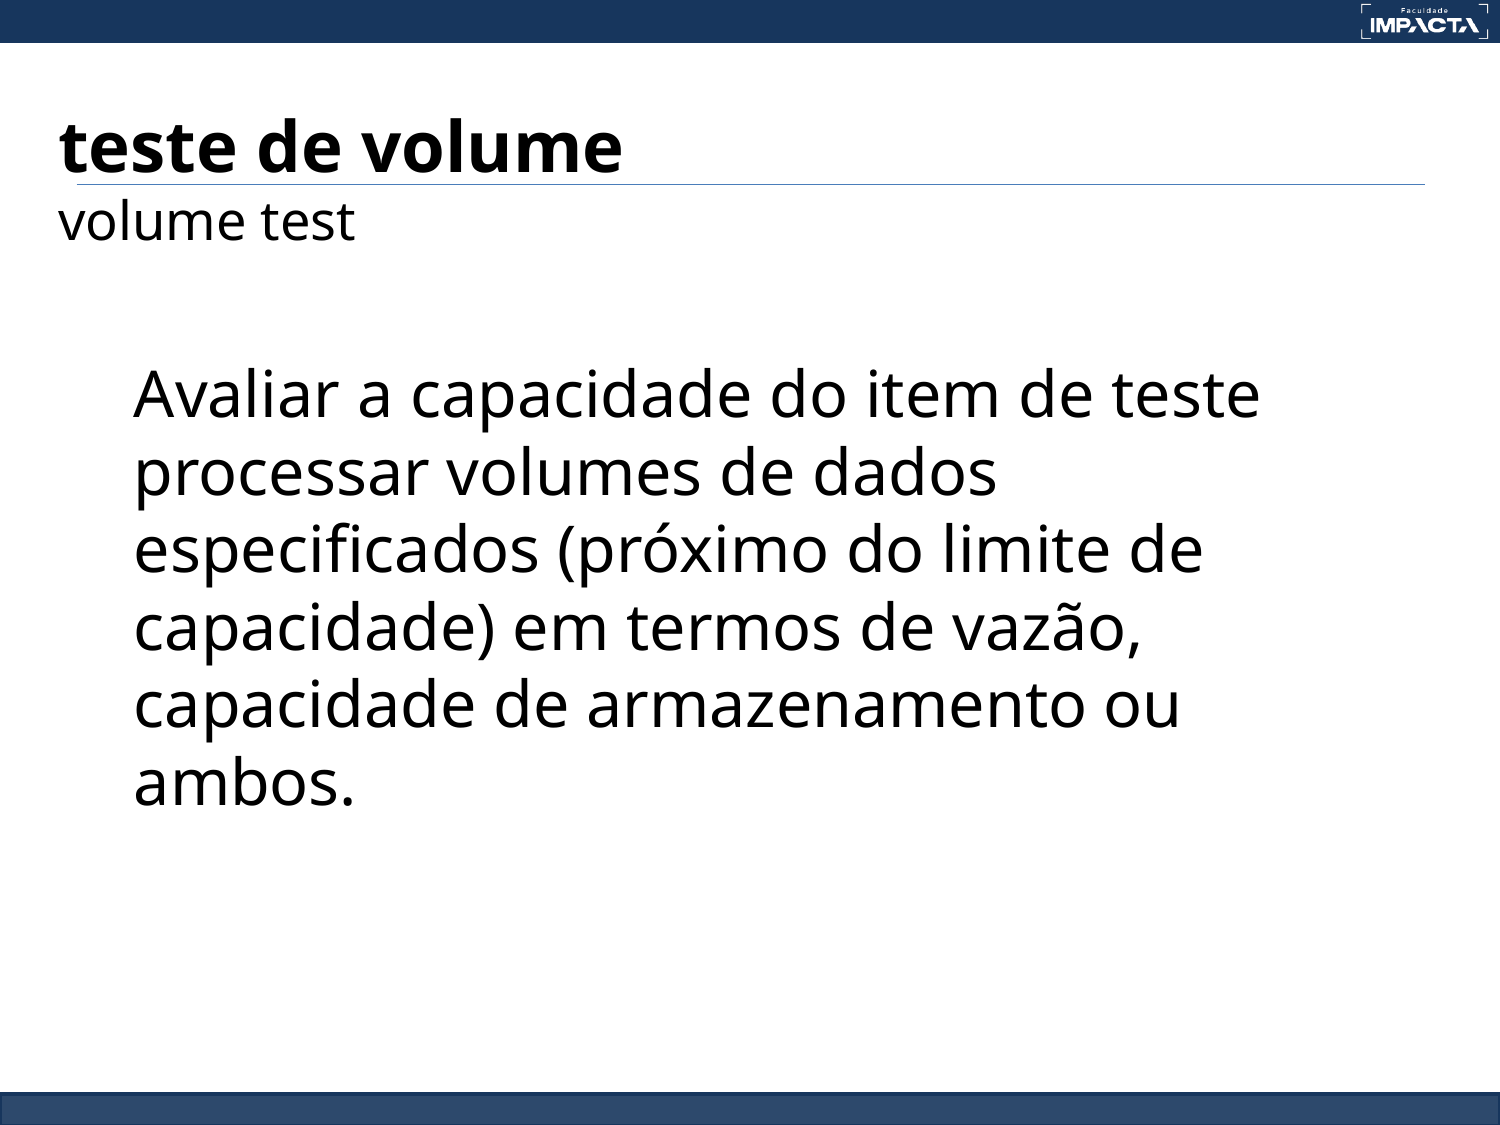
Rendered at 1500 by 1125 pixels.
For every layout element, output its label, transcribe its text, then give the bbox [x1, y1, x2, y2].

text_box Avaliar a capacidade do item de teste processar volumes de dados especificados (próximo do limite de capacidade) em termos de vazão, capacidade de armazenamento ou ambos. [118, 338, 1331, 681]
picture [1354, 0, 1495, 43]
text_box teste de volume volume test [43, 86, 1282, 183]
